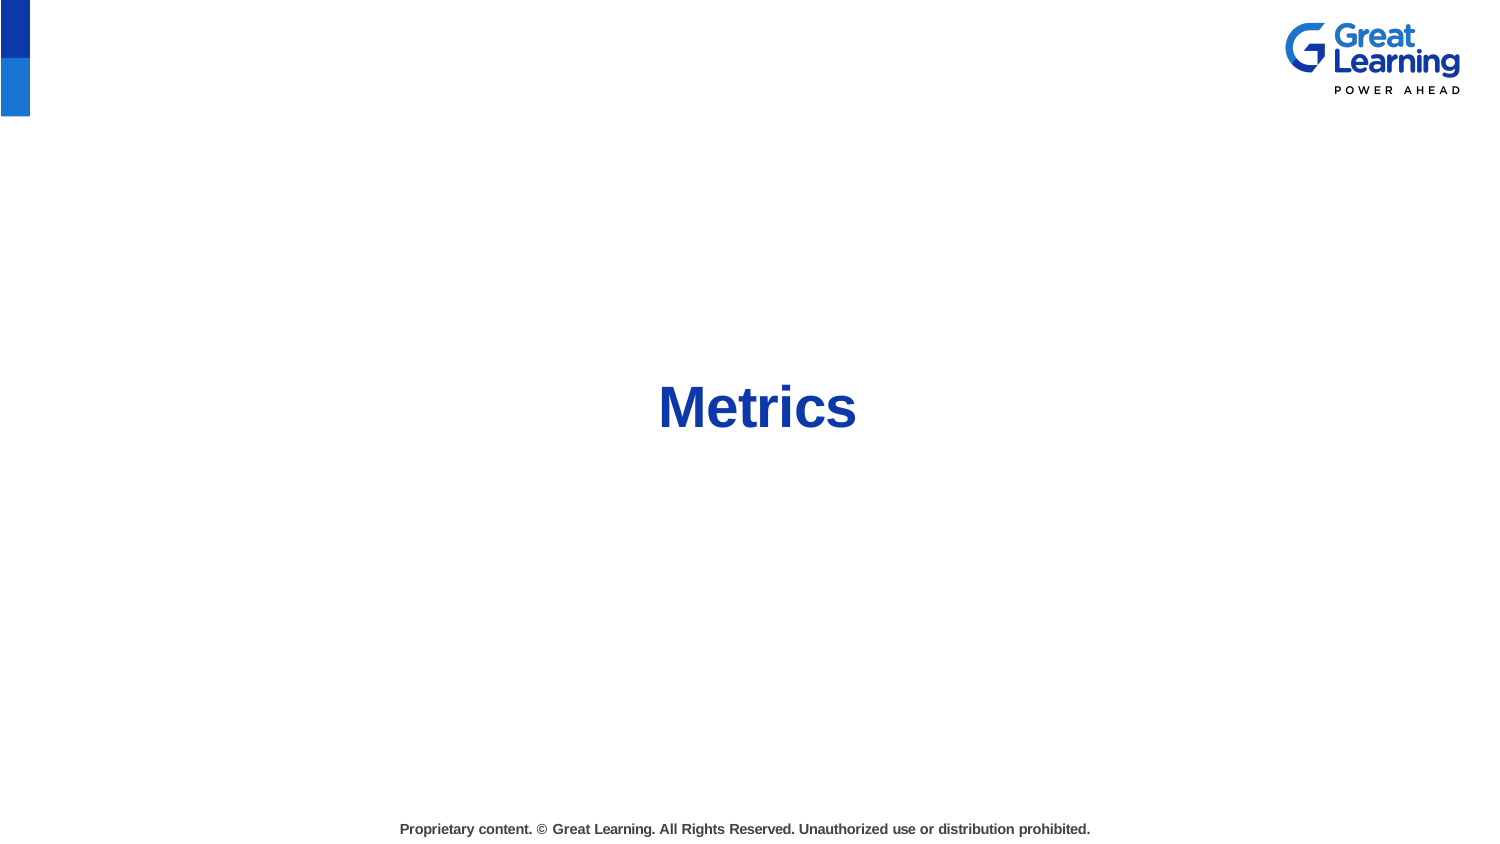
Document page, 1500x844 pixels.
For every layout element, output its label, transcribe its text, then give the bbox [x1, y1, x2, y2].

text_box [0, 0, 31, 117]
picture [1257, 10, 1488, 106]
footer Proprietary content. © Great Learning. All Rights Reserved. Unauthorized use or distribution prohibited. [397, 817, 1105, 844]
title Metrics [656, 367, 860, 511]
